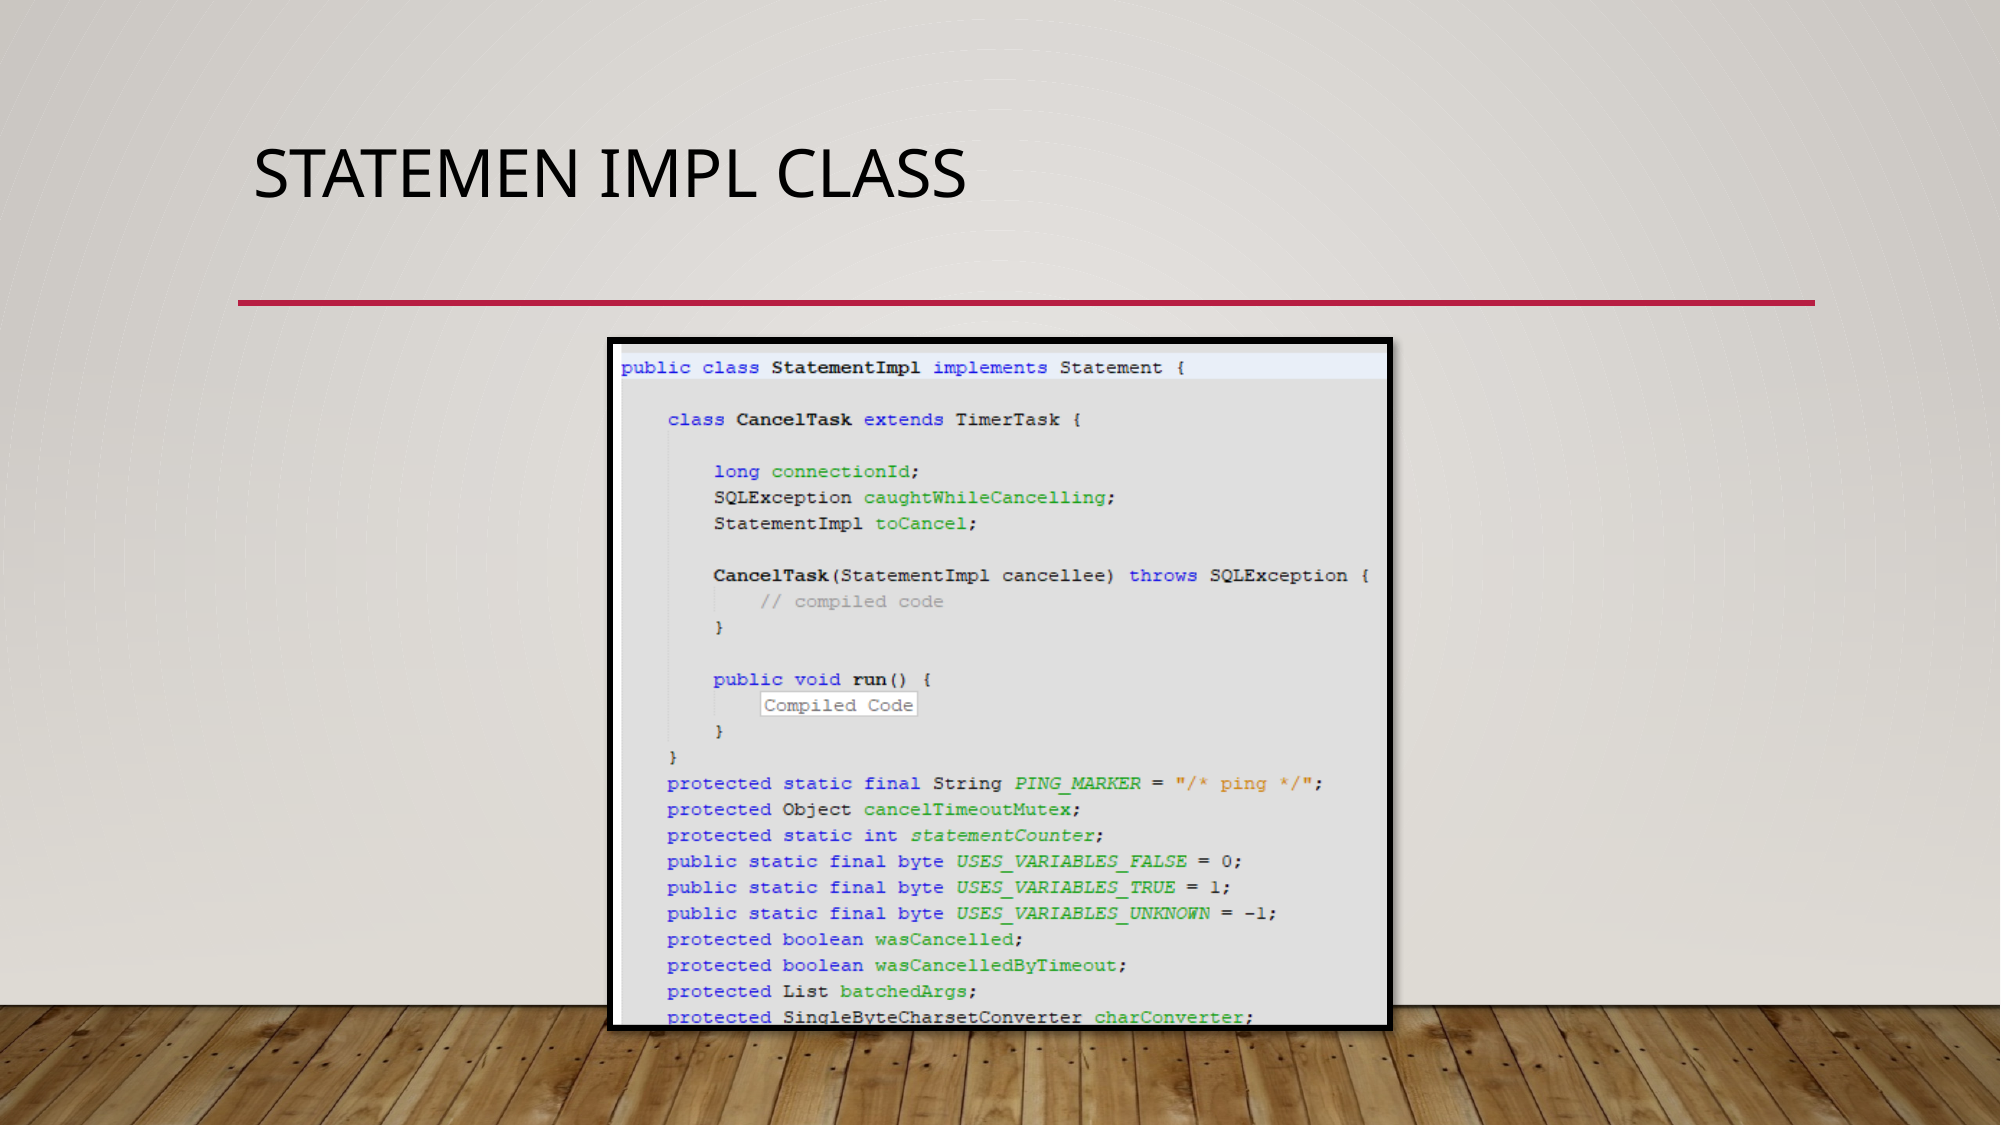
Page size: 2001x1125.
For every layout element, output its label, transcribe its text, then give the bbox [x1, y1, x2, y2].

picture [0, 1005, 2000, 1125]
title Statemen Impl class [238, 131, 1814, 305]
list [612, 343, 1388, 1026]
